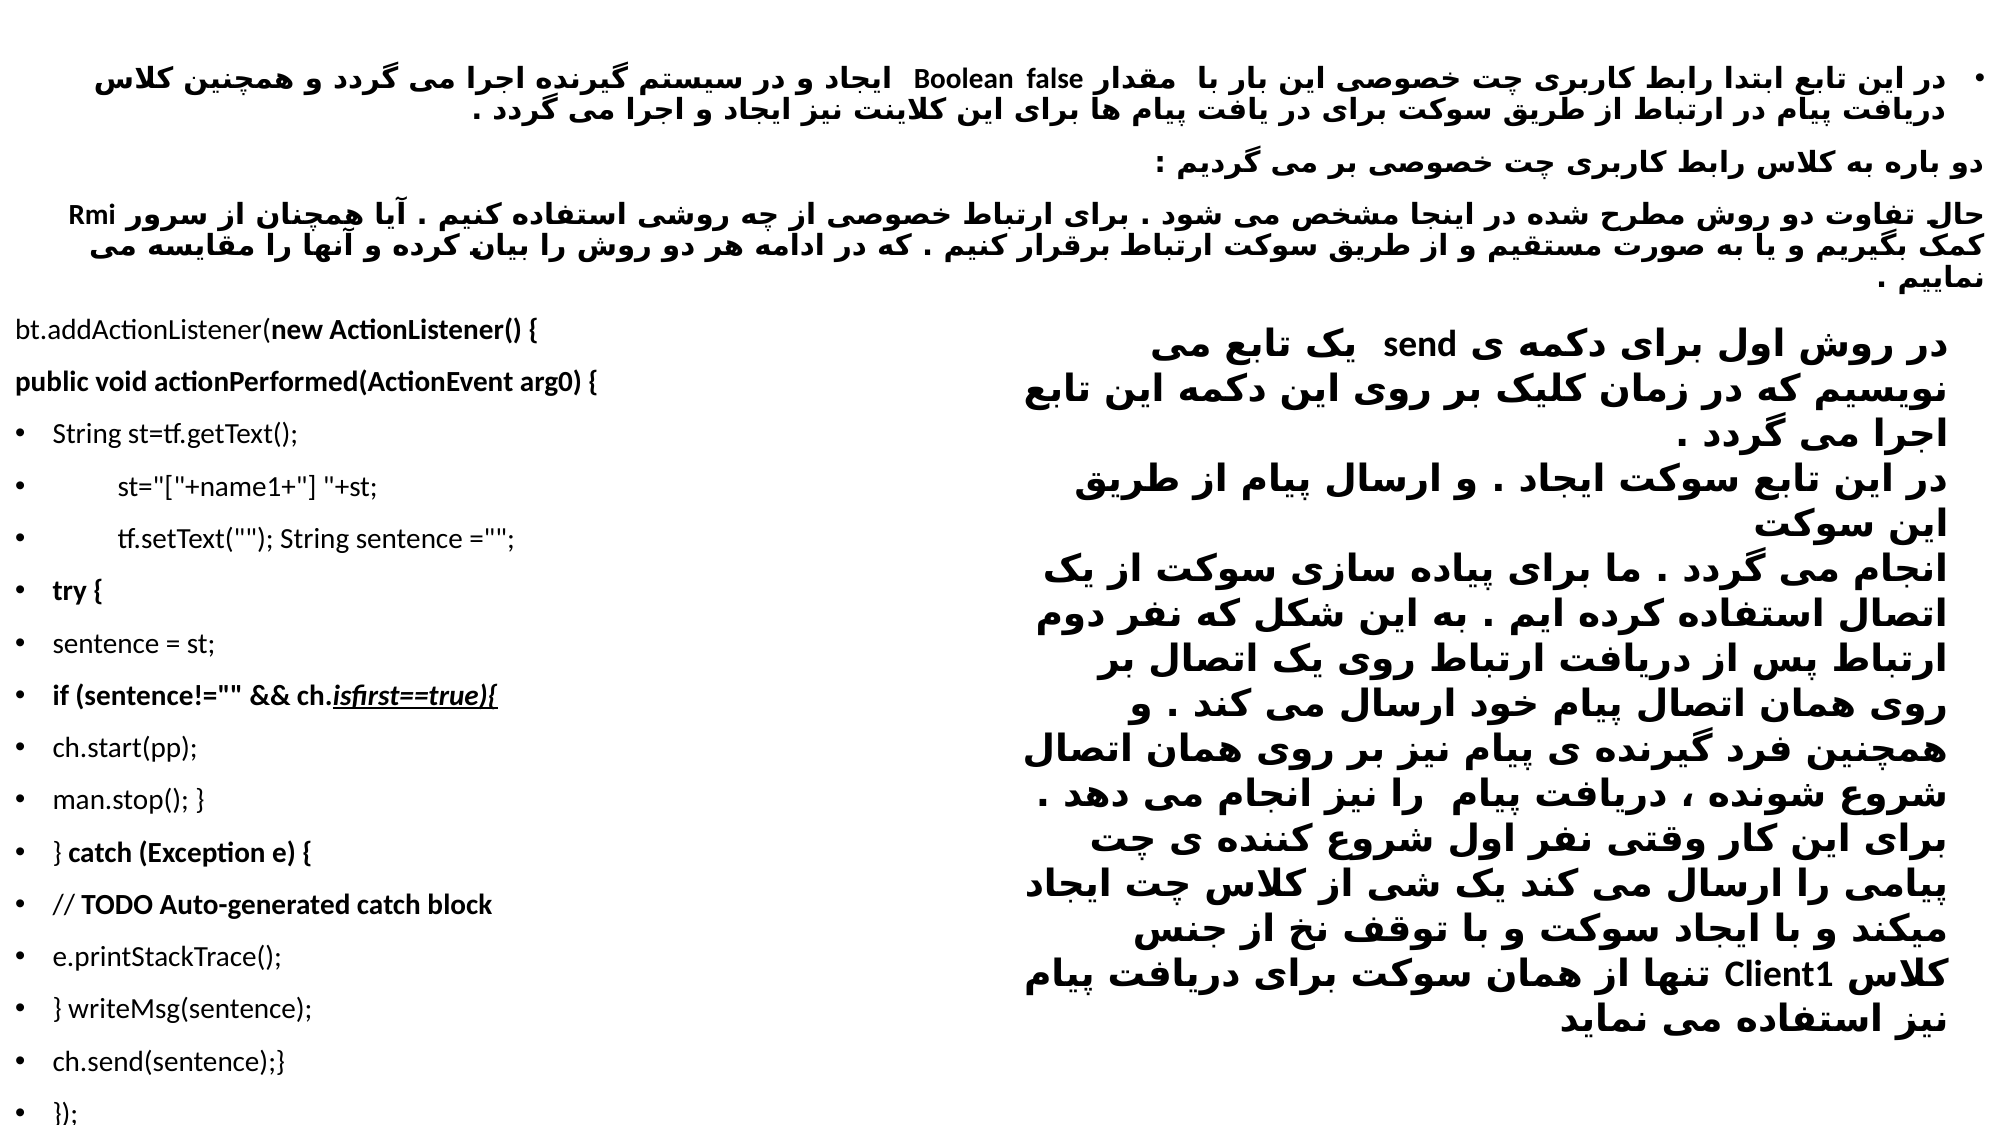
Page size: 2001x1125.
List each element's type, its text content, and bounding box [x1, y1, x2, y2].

list در این تابع ابتدا رابط کاربری چت خصوصی این بار با مقدار Boolean false ایجاد و در سیستم گیرنده اجرا می گردد و همچنین کلاس دریافت پیام در ارتباط از طریق سوکت برای در یافت پیام ها برای این کلاینت نیز ایجاد و اجرا می گردد . دو باره به کلاس رابط کاربری چت خصوصی بر می گردیم : حال تفاوت دو روش مطرح شده در اینجا مشخص می شود . برای ارتباط خصوصی از چه روشی استفاده کنیم . آیا همچنان از سرور Rmi کمک بگیریم و یا به صورت مستقیم و از طریق سوکت ارتباط برقرار کنیم . که در ادامه هر دو روش را بیان کرده و آنها را مقایسه می نماییم . bt.addActionListener(new ActionListener() { public void actionPerformed(ActionEvent arg0) { String st=tf.getText(); st="["+name1+"] "+st; tf.setText(""); String sentence =""; try { sentence = st; if (sentence!="" && ch.isfirst==true){ ch.start(pp); man.stop(); } } catch (Exception e) { // TODO Auto-generated catch block e.printStackTrace(); } writeMsg(sentence); ch.send(sentence);} }); [0, 0, 2000, 1095]
text_box در روش اول برای دکمه ی send یک تابع می نویسیم که در زمان کلیک بر روی این دکمه این تابع اجرا می گردد . در این تابع سوکت ایجاد . و ارسال پیام از طریق این سوکت انجام می گردد . ما برای پیاده سازی سوکت از یک اتصال استفاده کرده ایم . به این شکل که نفر دوم ارتباط پس از دریافت ارتباط روی یک اتصال بر روی همان اتصال پیام خود ارسال می کند . و همچنین فرد گیرنده ی پیام نیز بر روی همان اتصال شروع شونده ، دریافت پیام را نیز انجام می دهد . برای این کار وقتی نفر اول شروع کننده ی چت پیامی را ارسال می کند یک شی از کلاس چت ایجاد میکند و با ایجاد سوکت و با توقف نخ از جنس کلاس Client1 تنها از همان سوکت برای دریافت پیام نیز استفاده می نماید [1005, 311, 1964, 1046]
